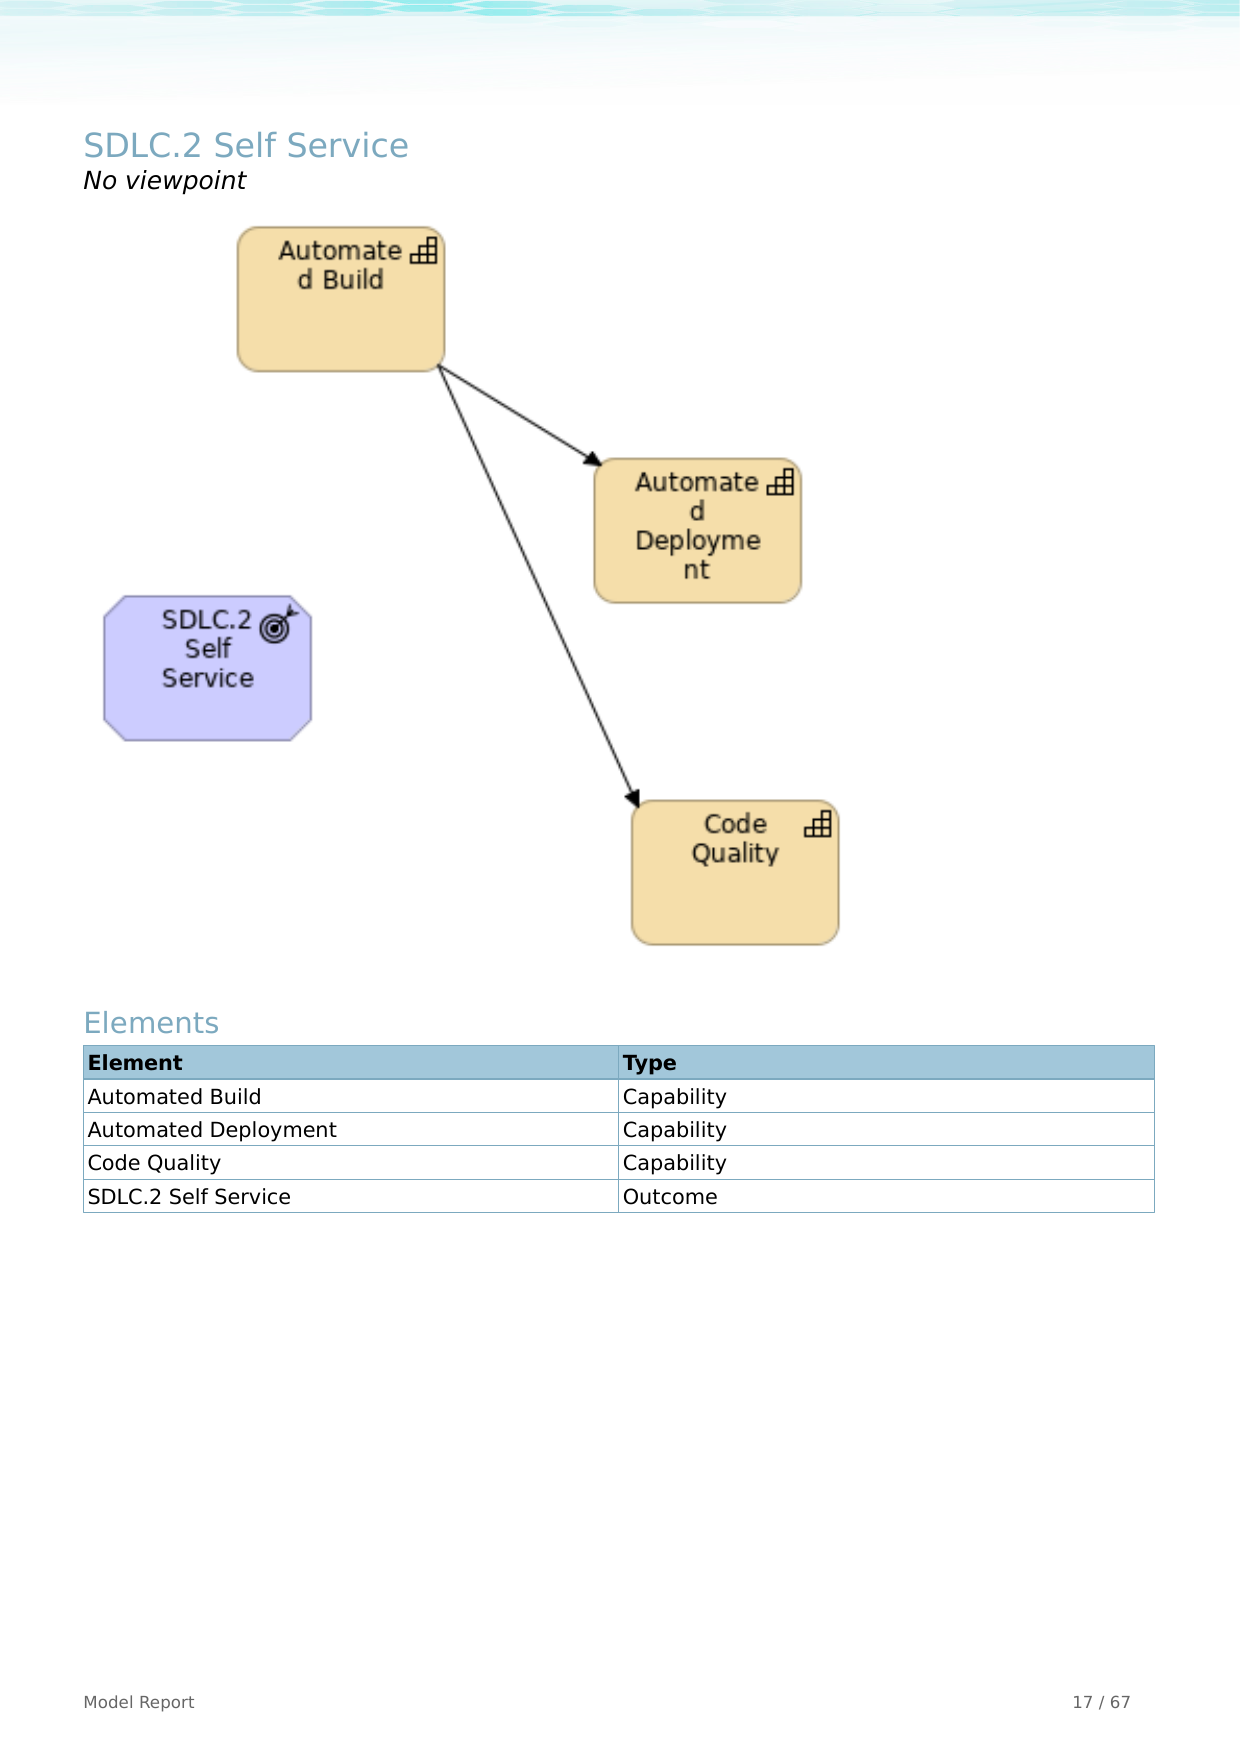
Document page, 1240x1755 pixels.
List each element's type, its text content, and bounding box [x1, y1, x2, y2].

text_box Capability [618, 1145, 1155, 1179]
text_box Type [618, 1045, 1155, 1079]
text_box Element [83, 1045, 618, 1079]
picture [0, 0, 1240, 105]
text_box Model Report [83, 1649, 924, 1755]
text_box Automated Build [83, 1079, 618, 1112]
text_box Elements [83, 966, 1155, 1040]
text_box 17 [924, 1649, 1093, 1755]
picture [83, 205, 861, 967]
text_box SDLC.2 Self Service [83, 124, 1157, 164]
text_box Automated Deployment [83, 1112, 618, 1145]
text_box SDLC.2 Self Service [83, 1179, 618, 1213]
text_box Code Quality [83, 1145, 618, 1179]
text_box Capability [618, 1079, 1155, 1112]
text_box / 67 [1093, 1649, 1157, 1755]
text_box Capability [618, 1112, 1155, 1145]
text_box Outcome [618, 1179, 1155, 1213]
text_box No viewpoint [83, 164, 1157, 196]
